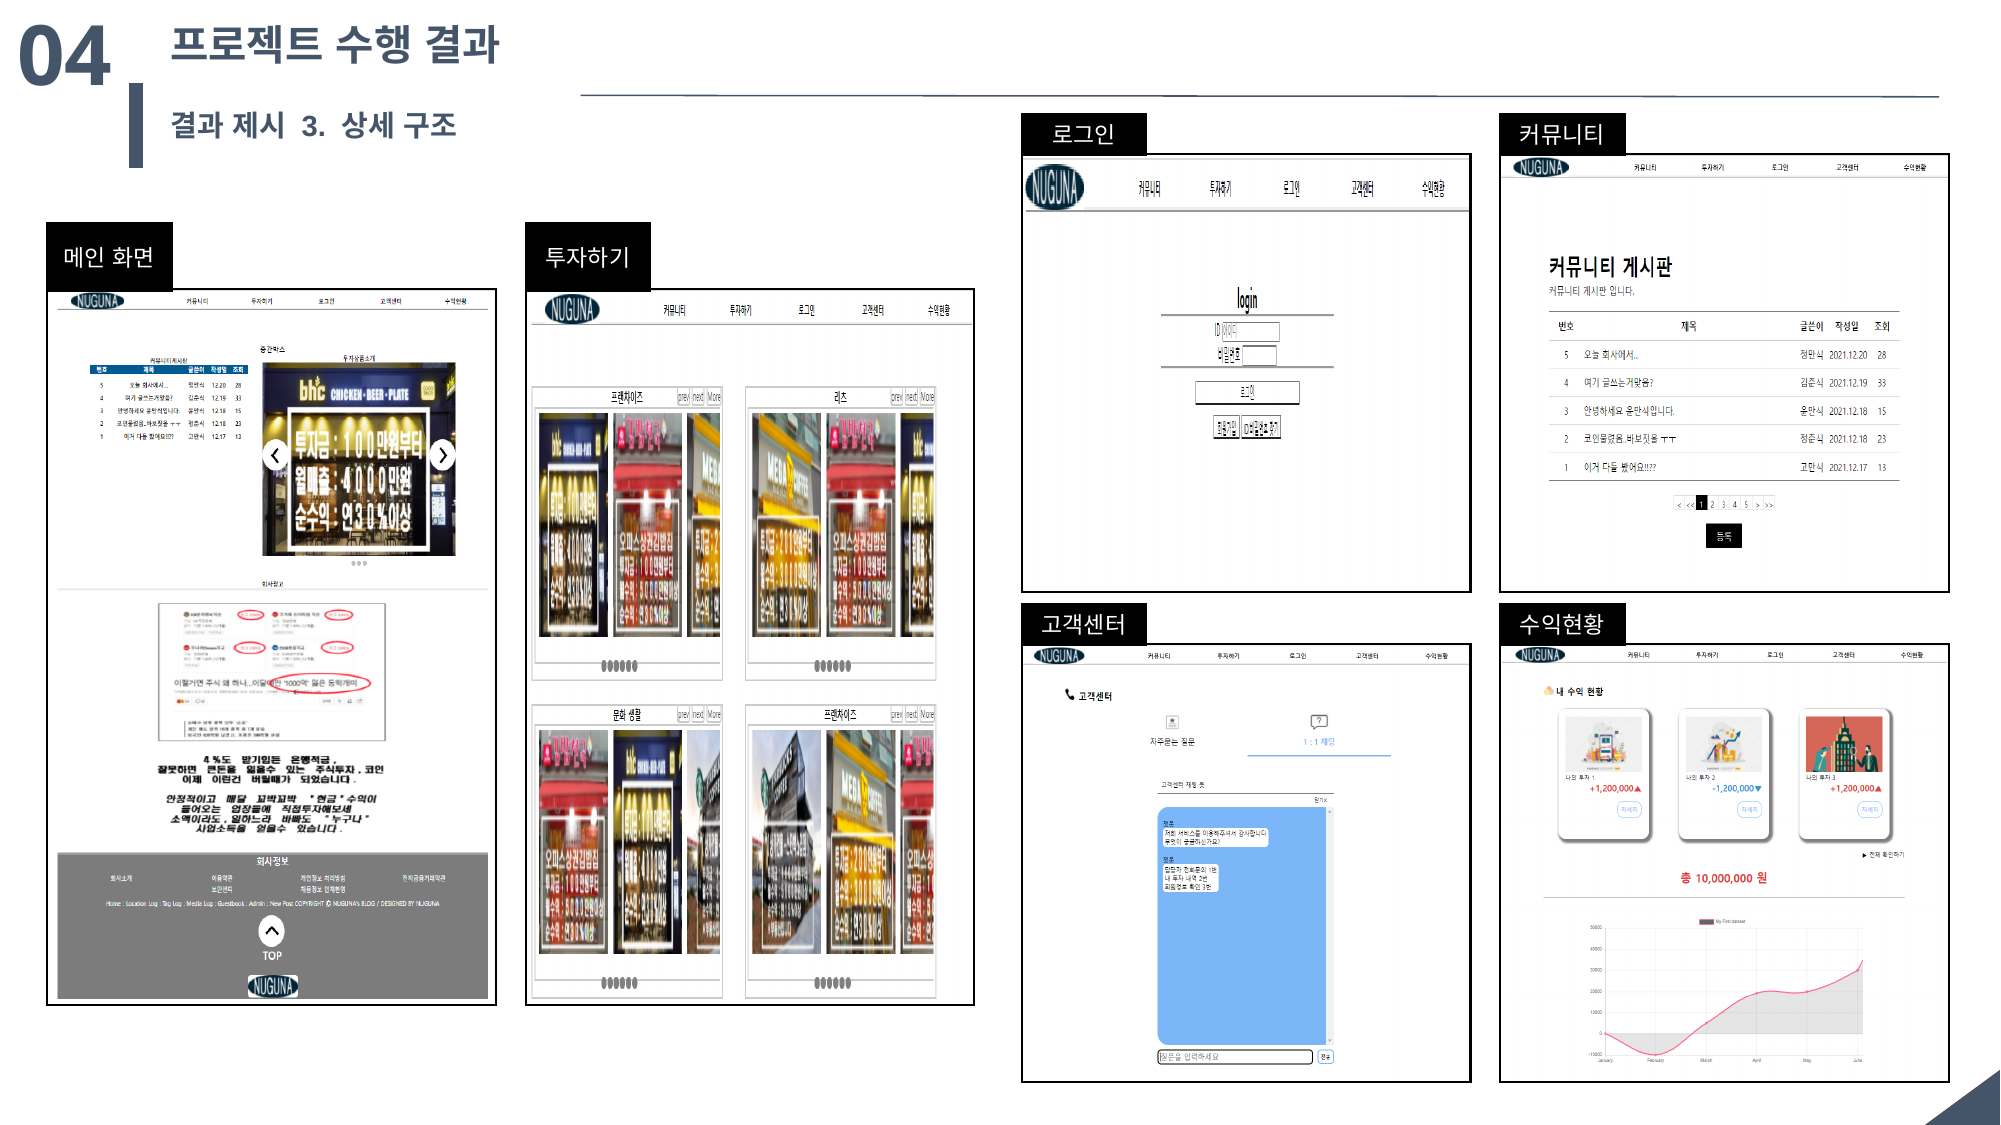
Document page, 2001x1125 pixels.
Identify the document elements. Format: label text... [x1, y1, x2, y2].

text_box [1499, 603, 1949, 1083]
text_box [1499, 113, 1949, 593]
text_box 04 [2, 0, 194, 110]
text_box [1021, 113, 1471, 593]
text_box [47, 222, 497, 1006]
text_box 프로젝트 수행 결과 [155, 10, 517, 76]
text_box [525, 222, 975, 1006]
text_box 결과 제시 3. 상세 구조 [155, 99, 812, 150]
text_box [1021, 603, 1471, 1083]
text_box [129, 83, 143, 168]
